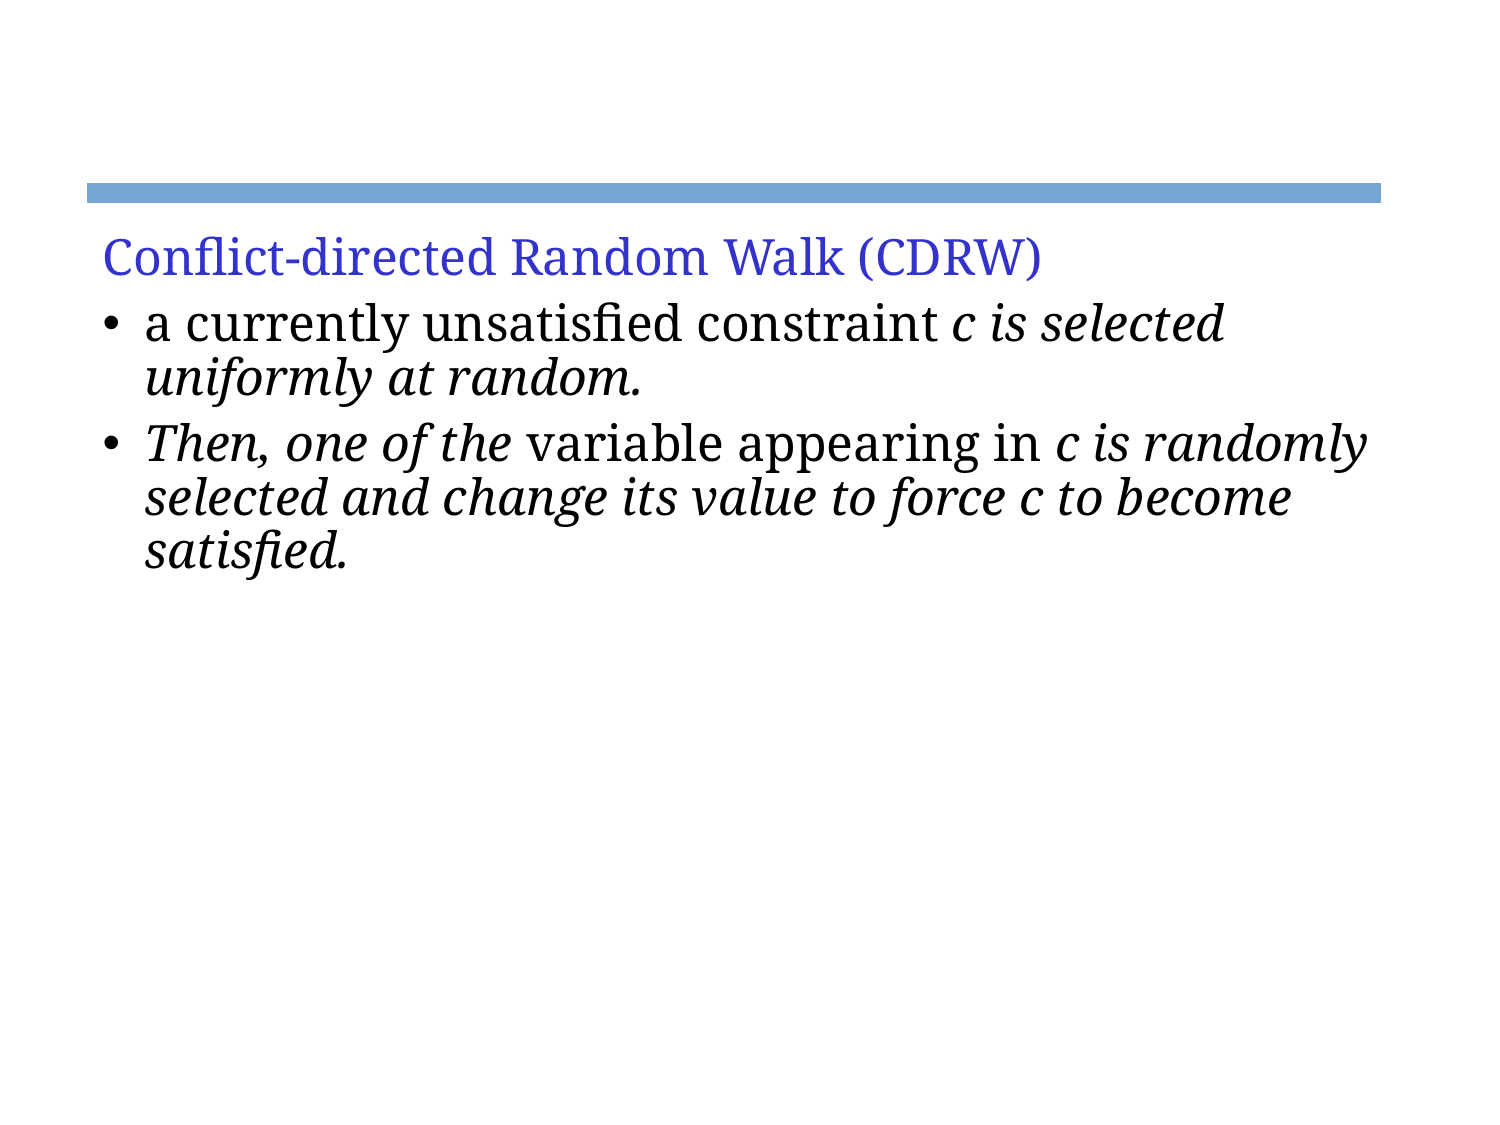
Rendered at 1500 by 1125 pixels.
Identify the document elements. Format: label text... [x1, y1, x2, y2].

list Conflict-directed Random Walk (CDRW) a currently unsatisfied constraint c is selected uniformly at random. Then, one of the variable appearing in c is randomly selected and change its value to force c to become satisfied. [87, 224, 1397, 1014]
